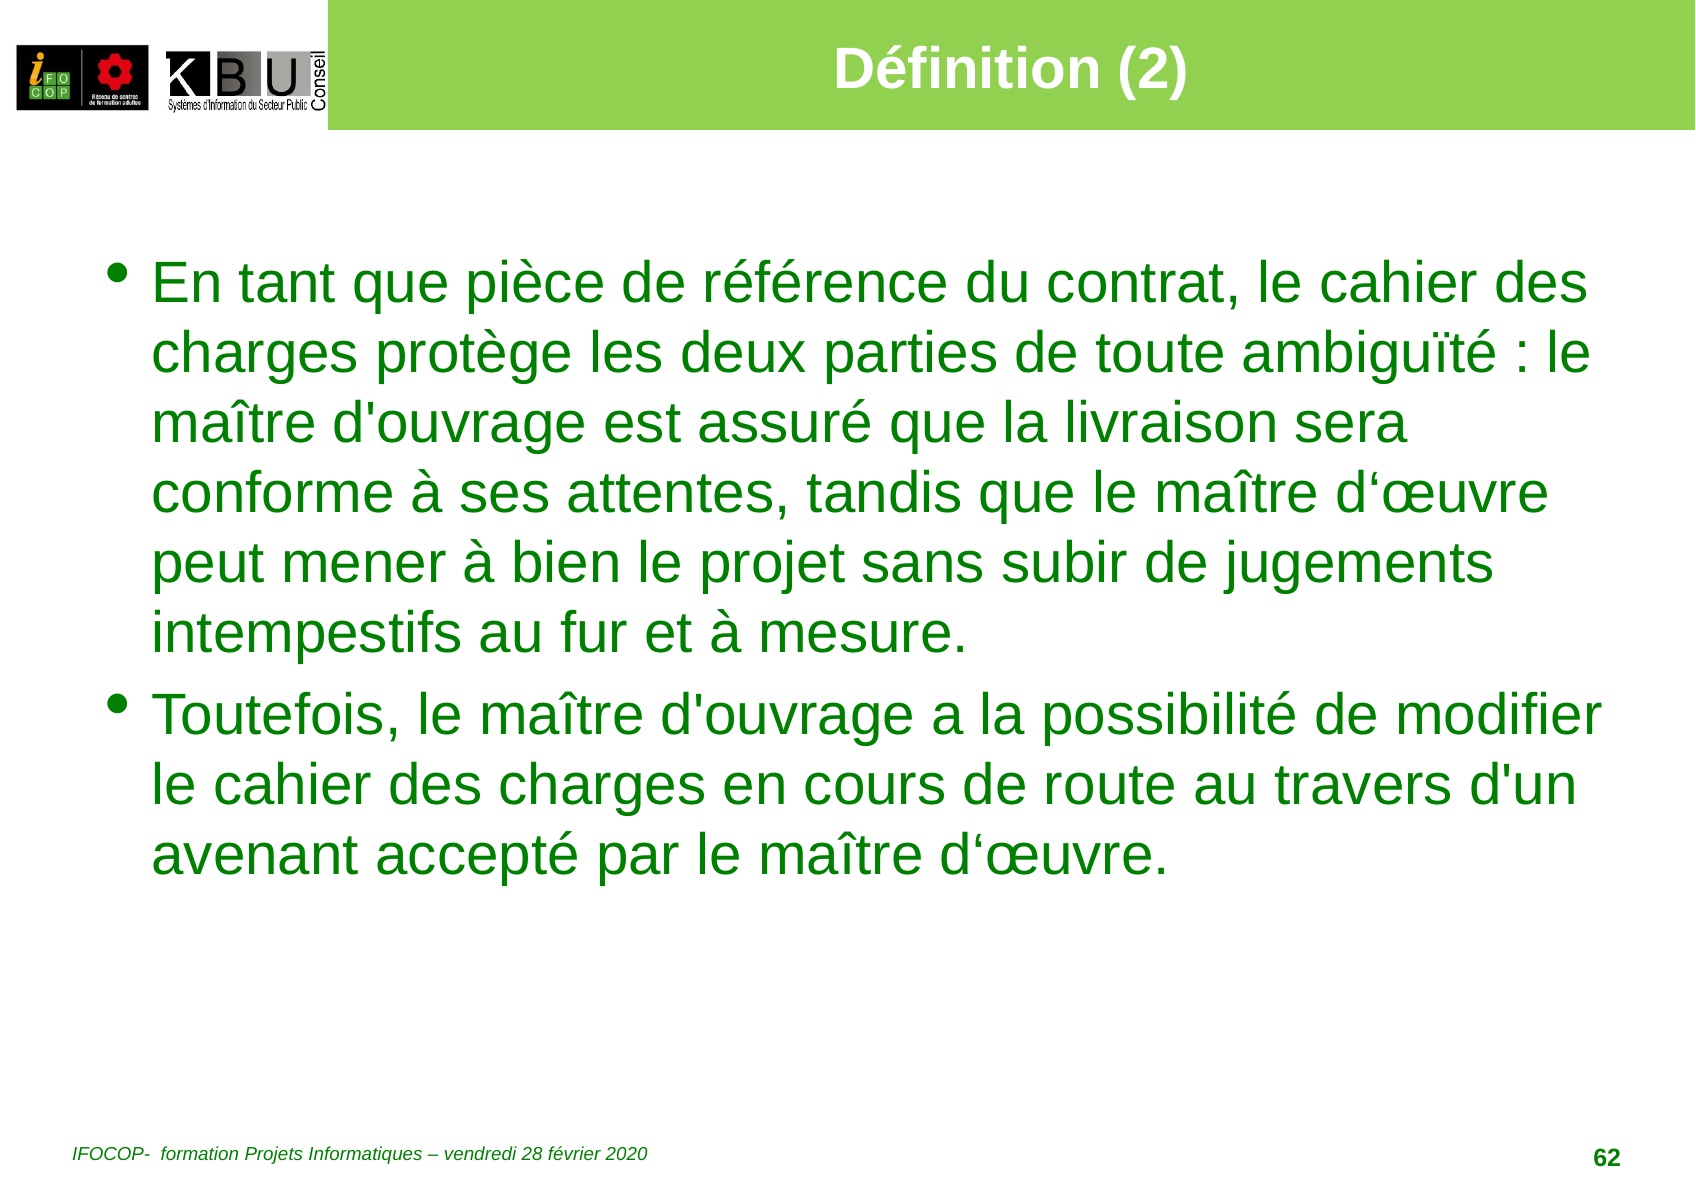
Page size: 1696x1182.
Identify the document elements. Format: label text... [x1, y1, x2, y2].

slide_number 62 [1214, 1133, 1638, 1170]
title Définition (2) [327, 0, 1695, 130]
slide_number IFOCOP- formation Projets Informatiques – vendredi 28 février 2020 [55, 1133, 1155, 1170]
picture [0, 15, 327, 139]
list En tant que pièce de référence du contrat, le cahier des charges protège les deux parties de toute ambiguïté : le maître d'ouvrage est assuré que la livraison sera conforme à ses attentes, tandis que le maître d‘œuvre peut mener à bien le projet sans subir de jugements intempestifs au fur et à mesure. Toutefois, le maître d'ouvrage a la possibilité de modifier le cahier des charges en cours de route au travers d'un avenant accepté par le maître d‘œuvre. [91, 236, 1657, 1087]
